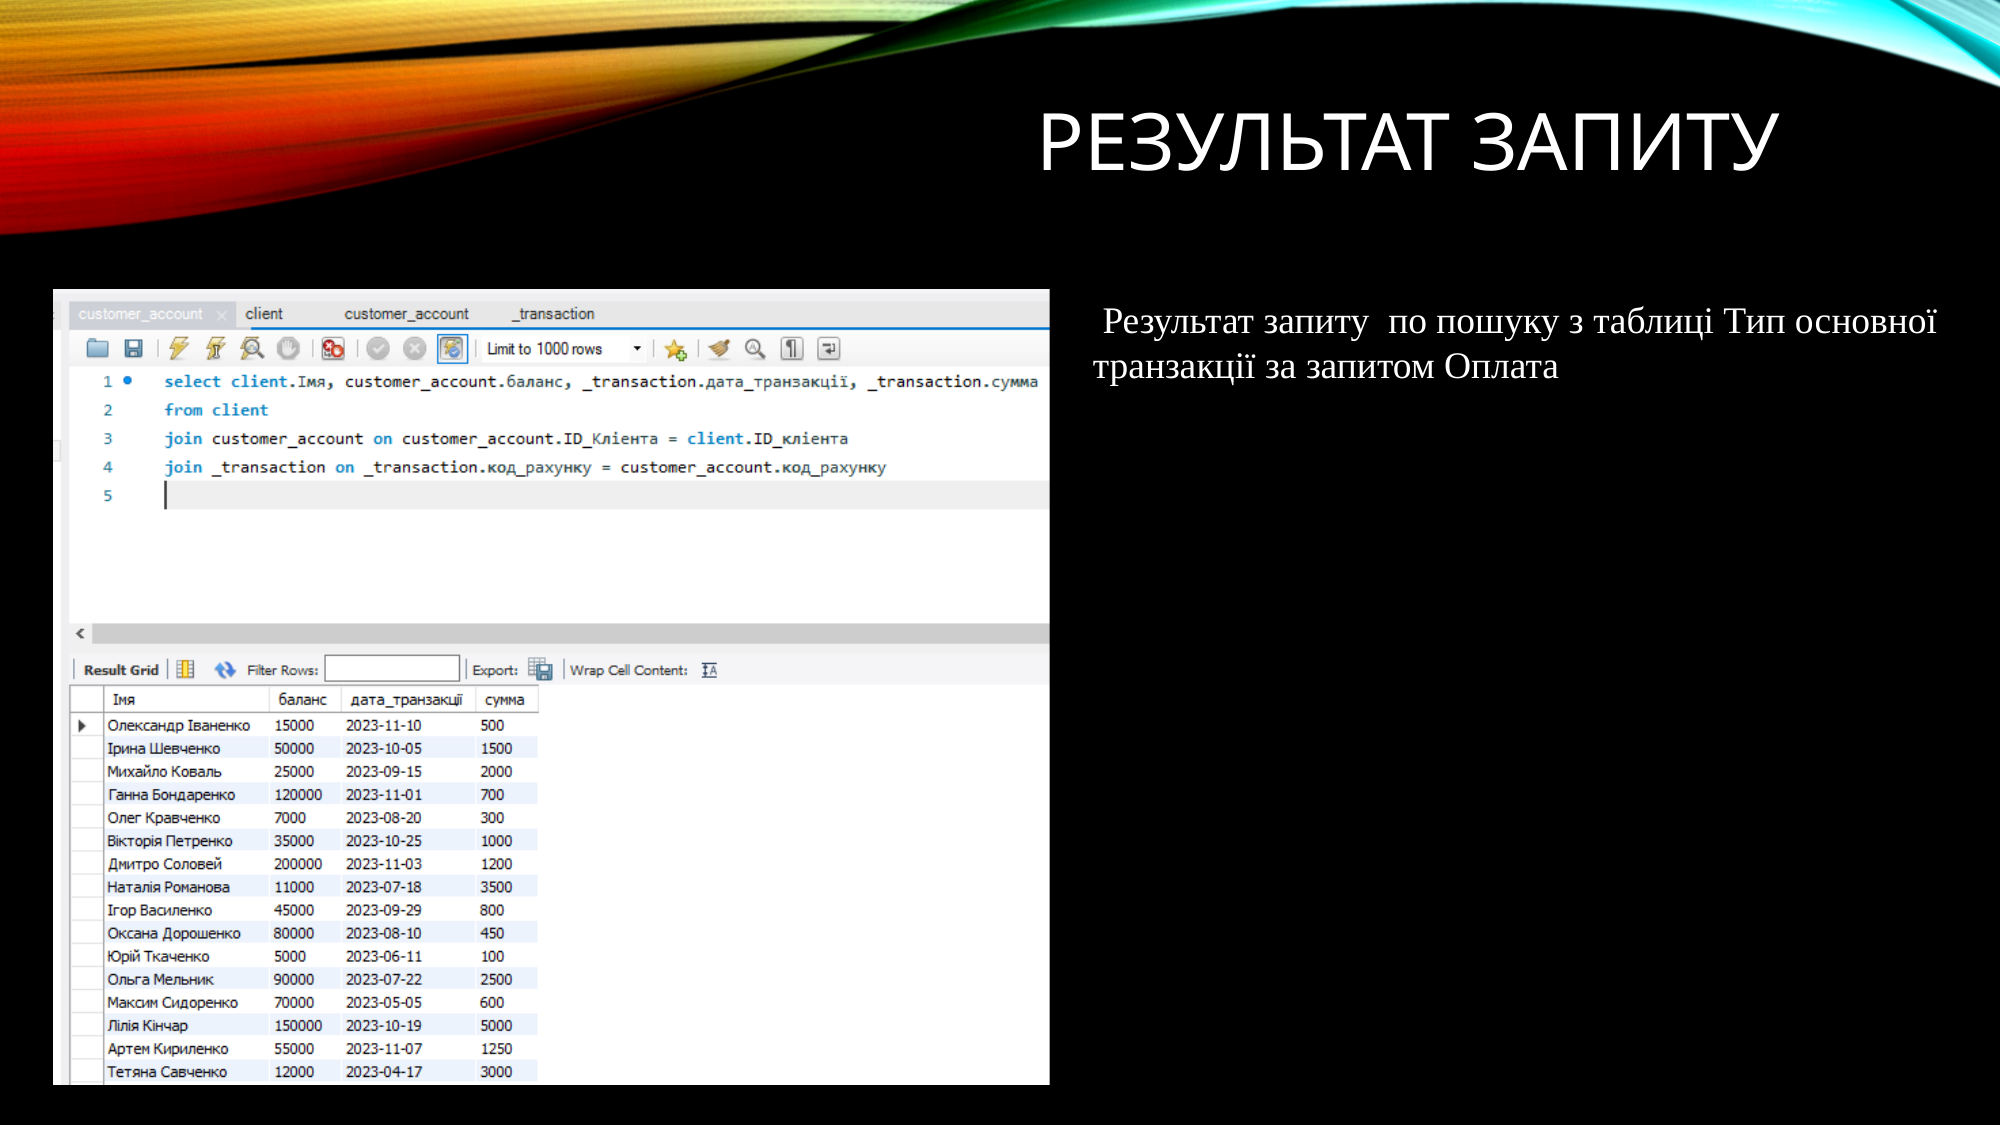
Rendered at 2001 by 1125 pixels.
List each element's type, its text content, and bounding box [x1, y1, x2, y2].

text_box Результат запиту по пошуку з таблиці Тип основної транзакції за запитом Оплата [1078, 288, 2000, 394]
picture [0, 0, 2000, 237]
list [52, 288, 1050, 1085]
title Результат запиту [382, 94, 1795, 196]
